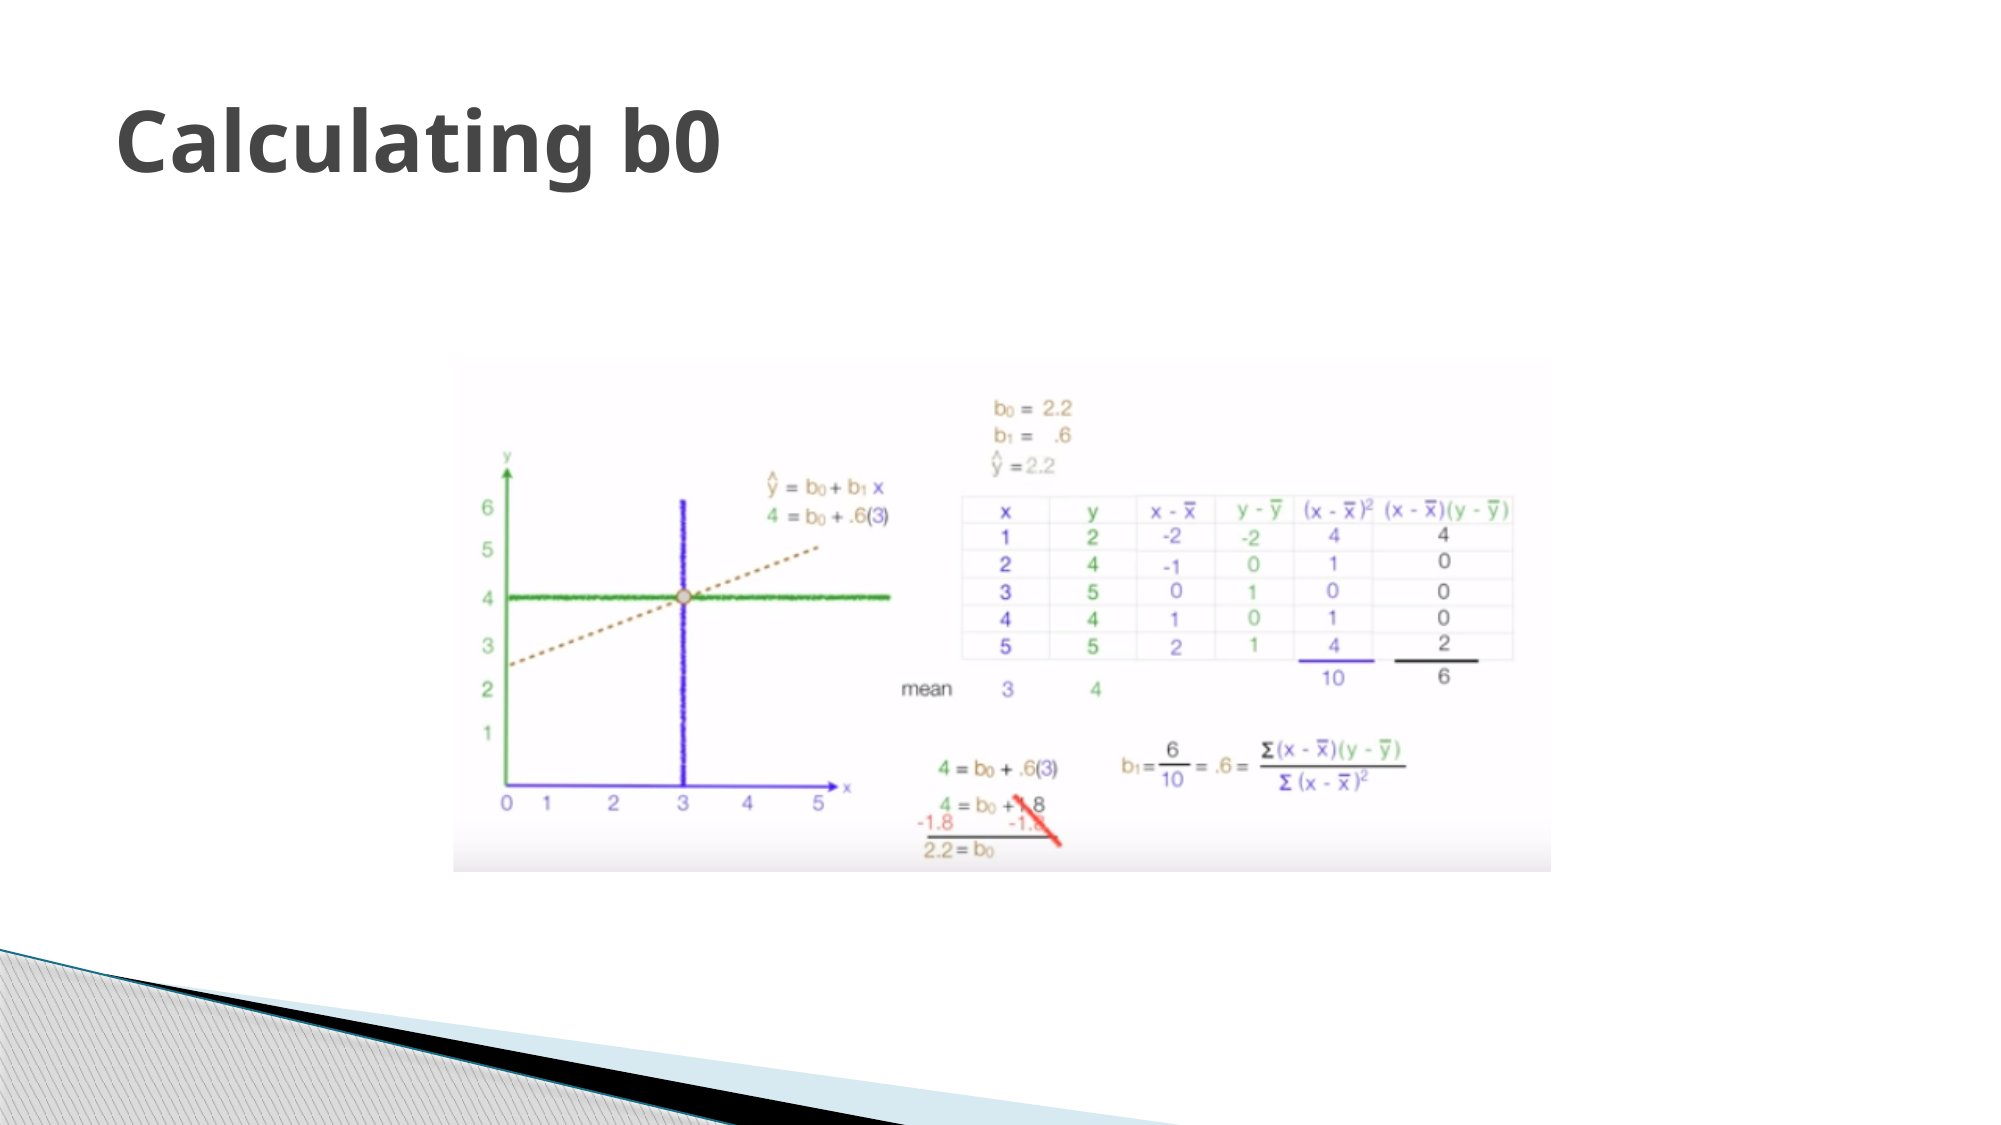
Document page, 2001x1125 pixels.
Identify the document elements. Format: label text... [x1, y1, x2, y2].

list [448, 356, 1551, 872]
title Calculating b0 [99, 45, 1900, 233]
